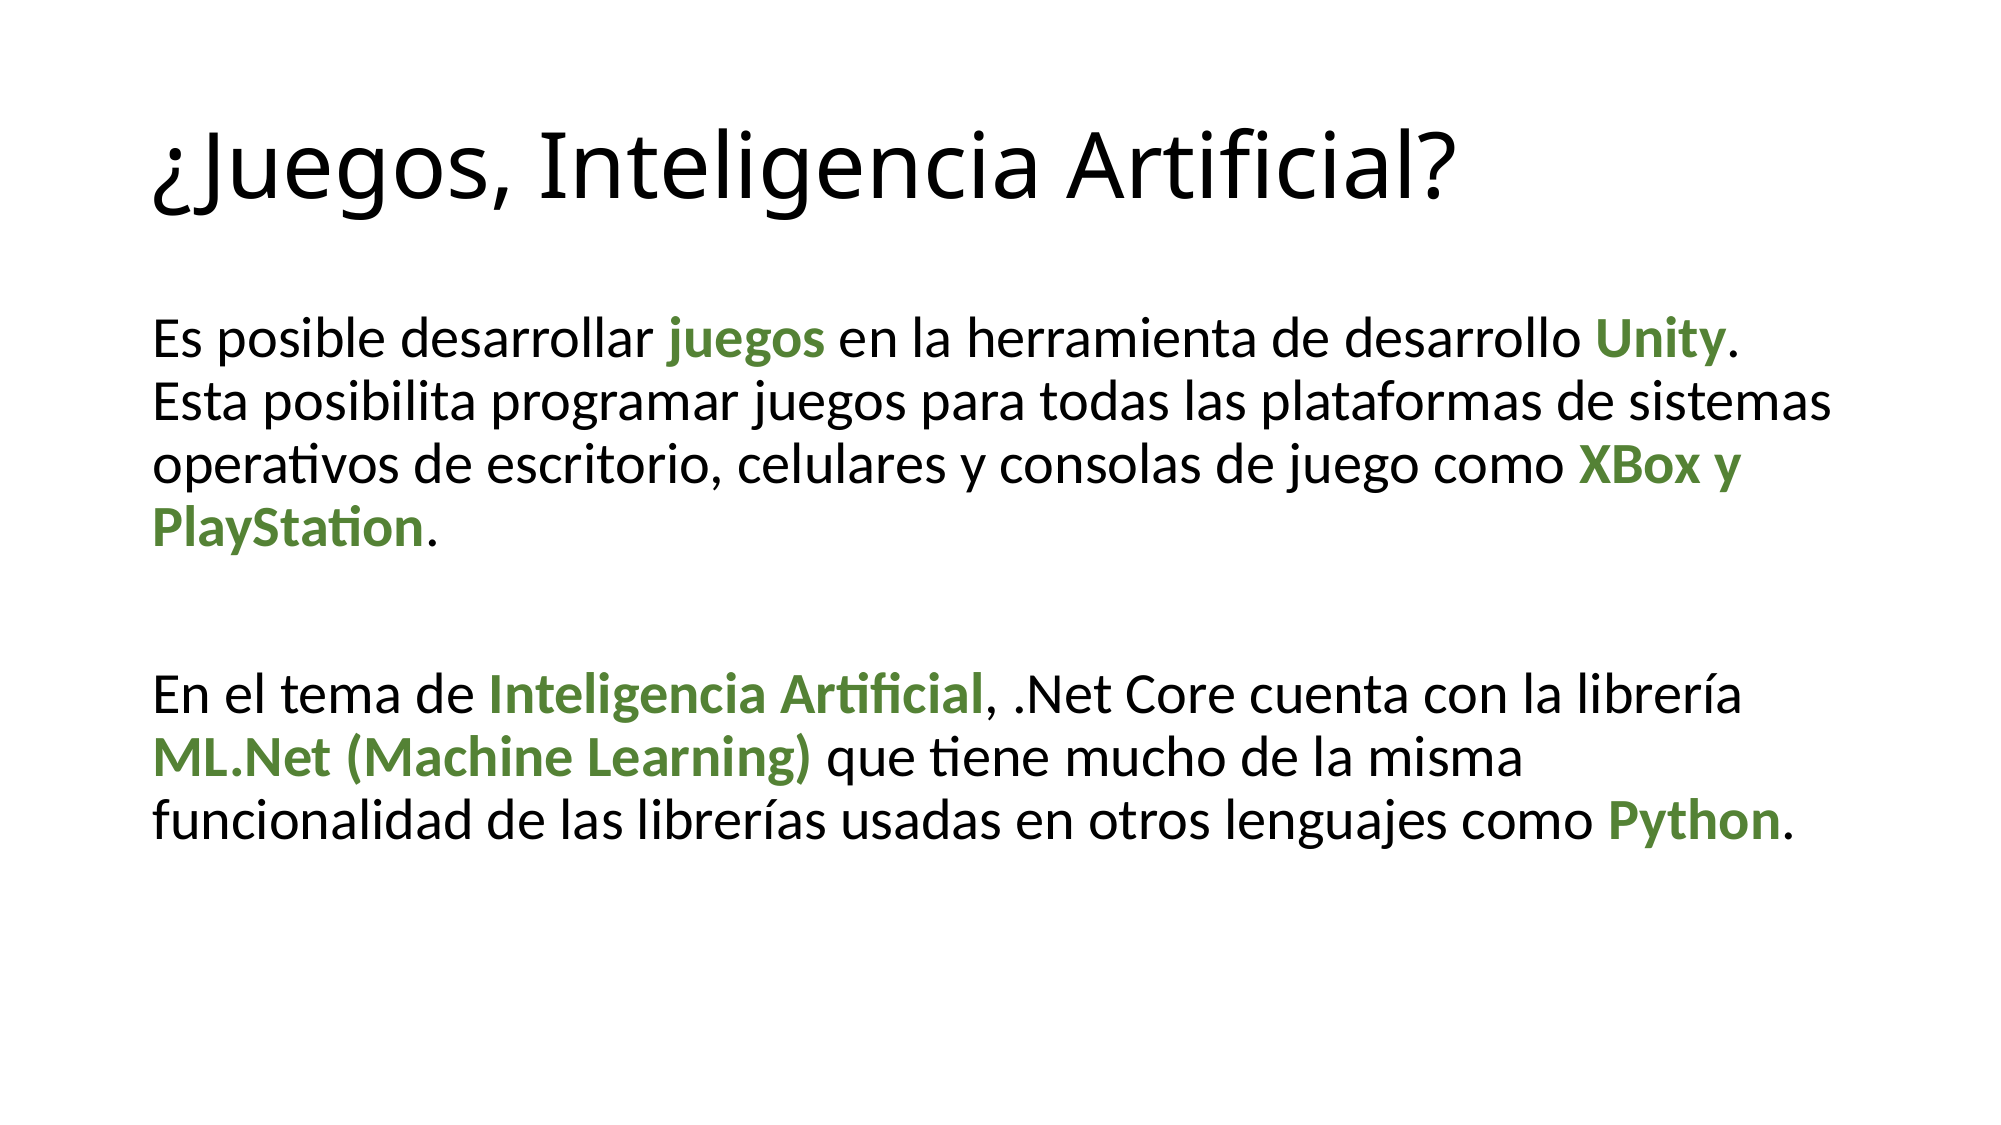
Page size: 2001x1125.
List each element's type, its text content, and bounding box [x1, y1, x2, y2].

title ¿Juegos, Inteligencia Artificial? [137, 59, 1863, 278]
list Es posible desarrollar juegos en la herramienta de desarrollo Unity. Esta posibilita programar juegos para todas las plataformas de sistemas operativos de escritorio, celulares y consolas de juego como XBox y PlayStation. En el tema de Inteligencia Artificial, .Net Core cuenta con la librería ML.Net (Machine Learning) que tiene mucho de la misma funcionalidad de las librerías usadas en otros lenguajes como Python. [137, 299, 1863, 1014]
